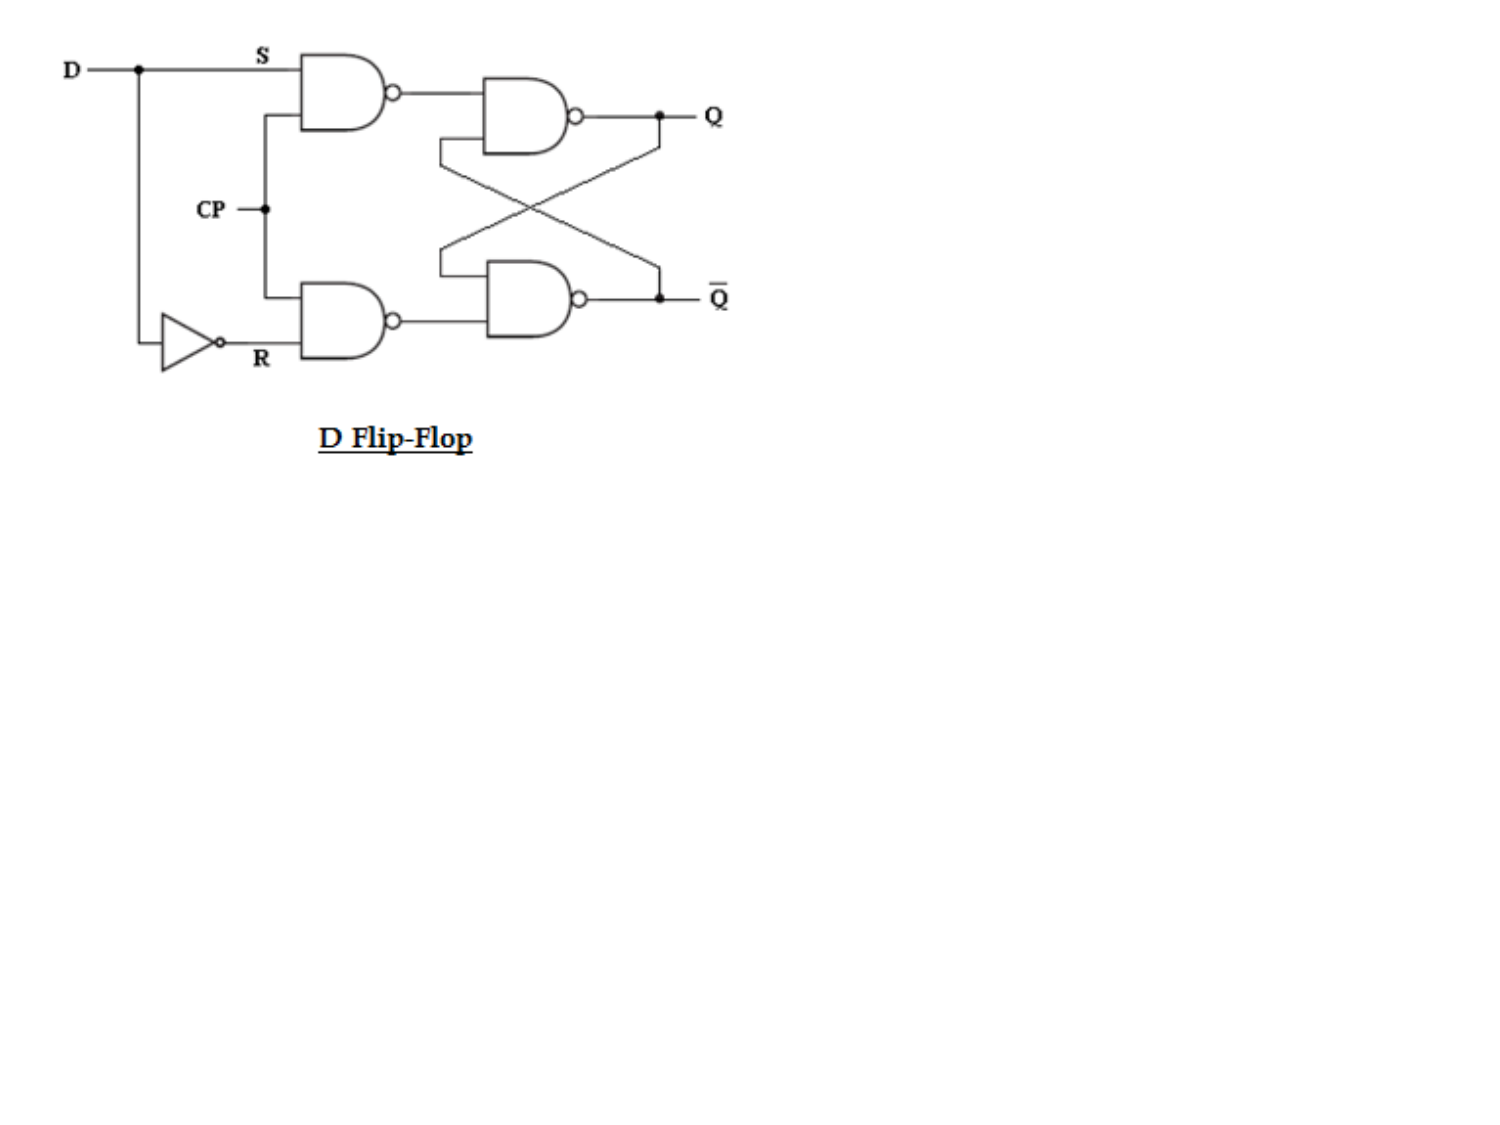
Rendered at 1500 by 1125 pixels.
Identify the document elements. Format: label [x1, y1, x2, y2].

picture [37, 37, 747, 489]
